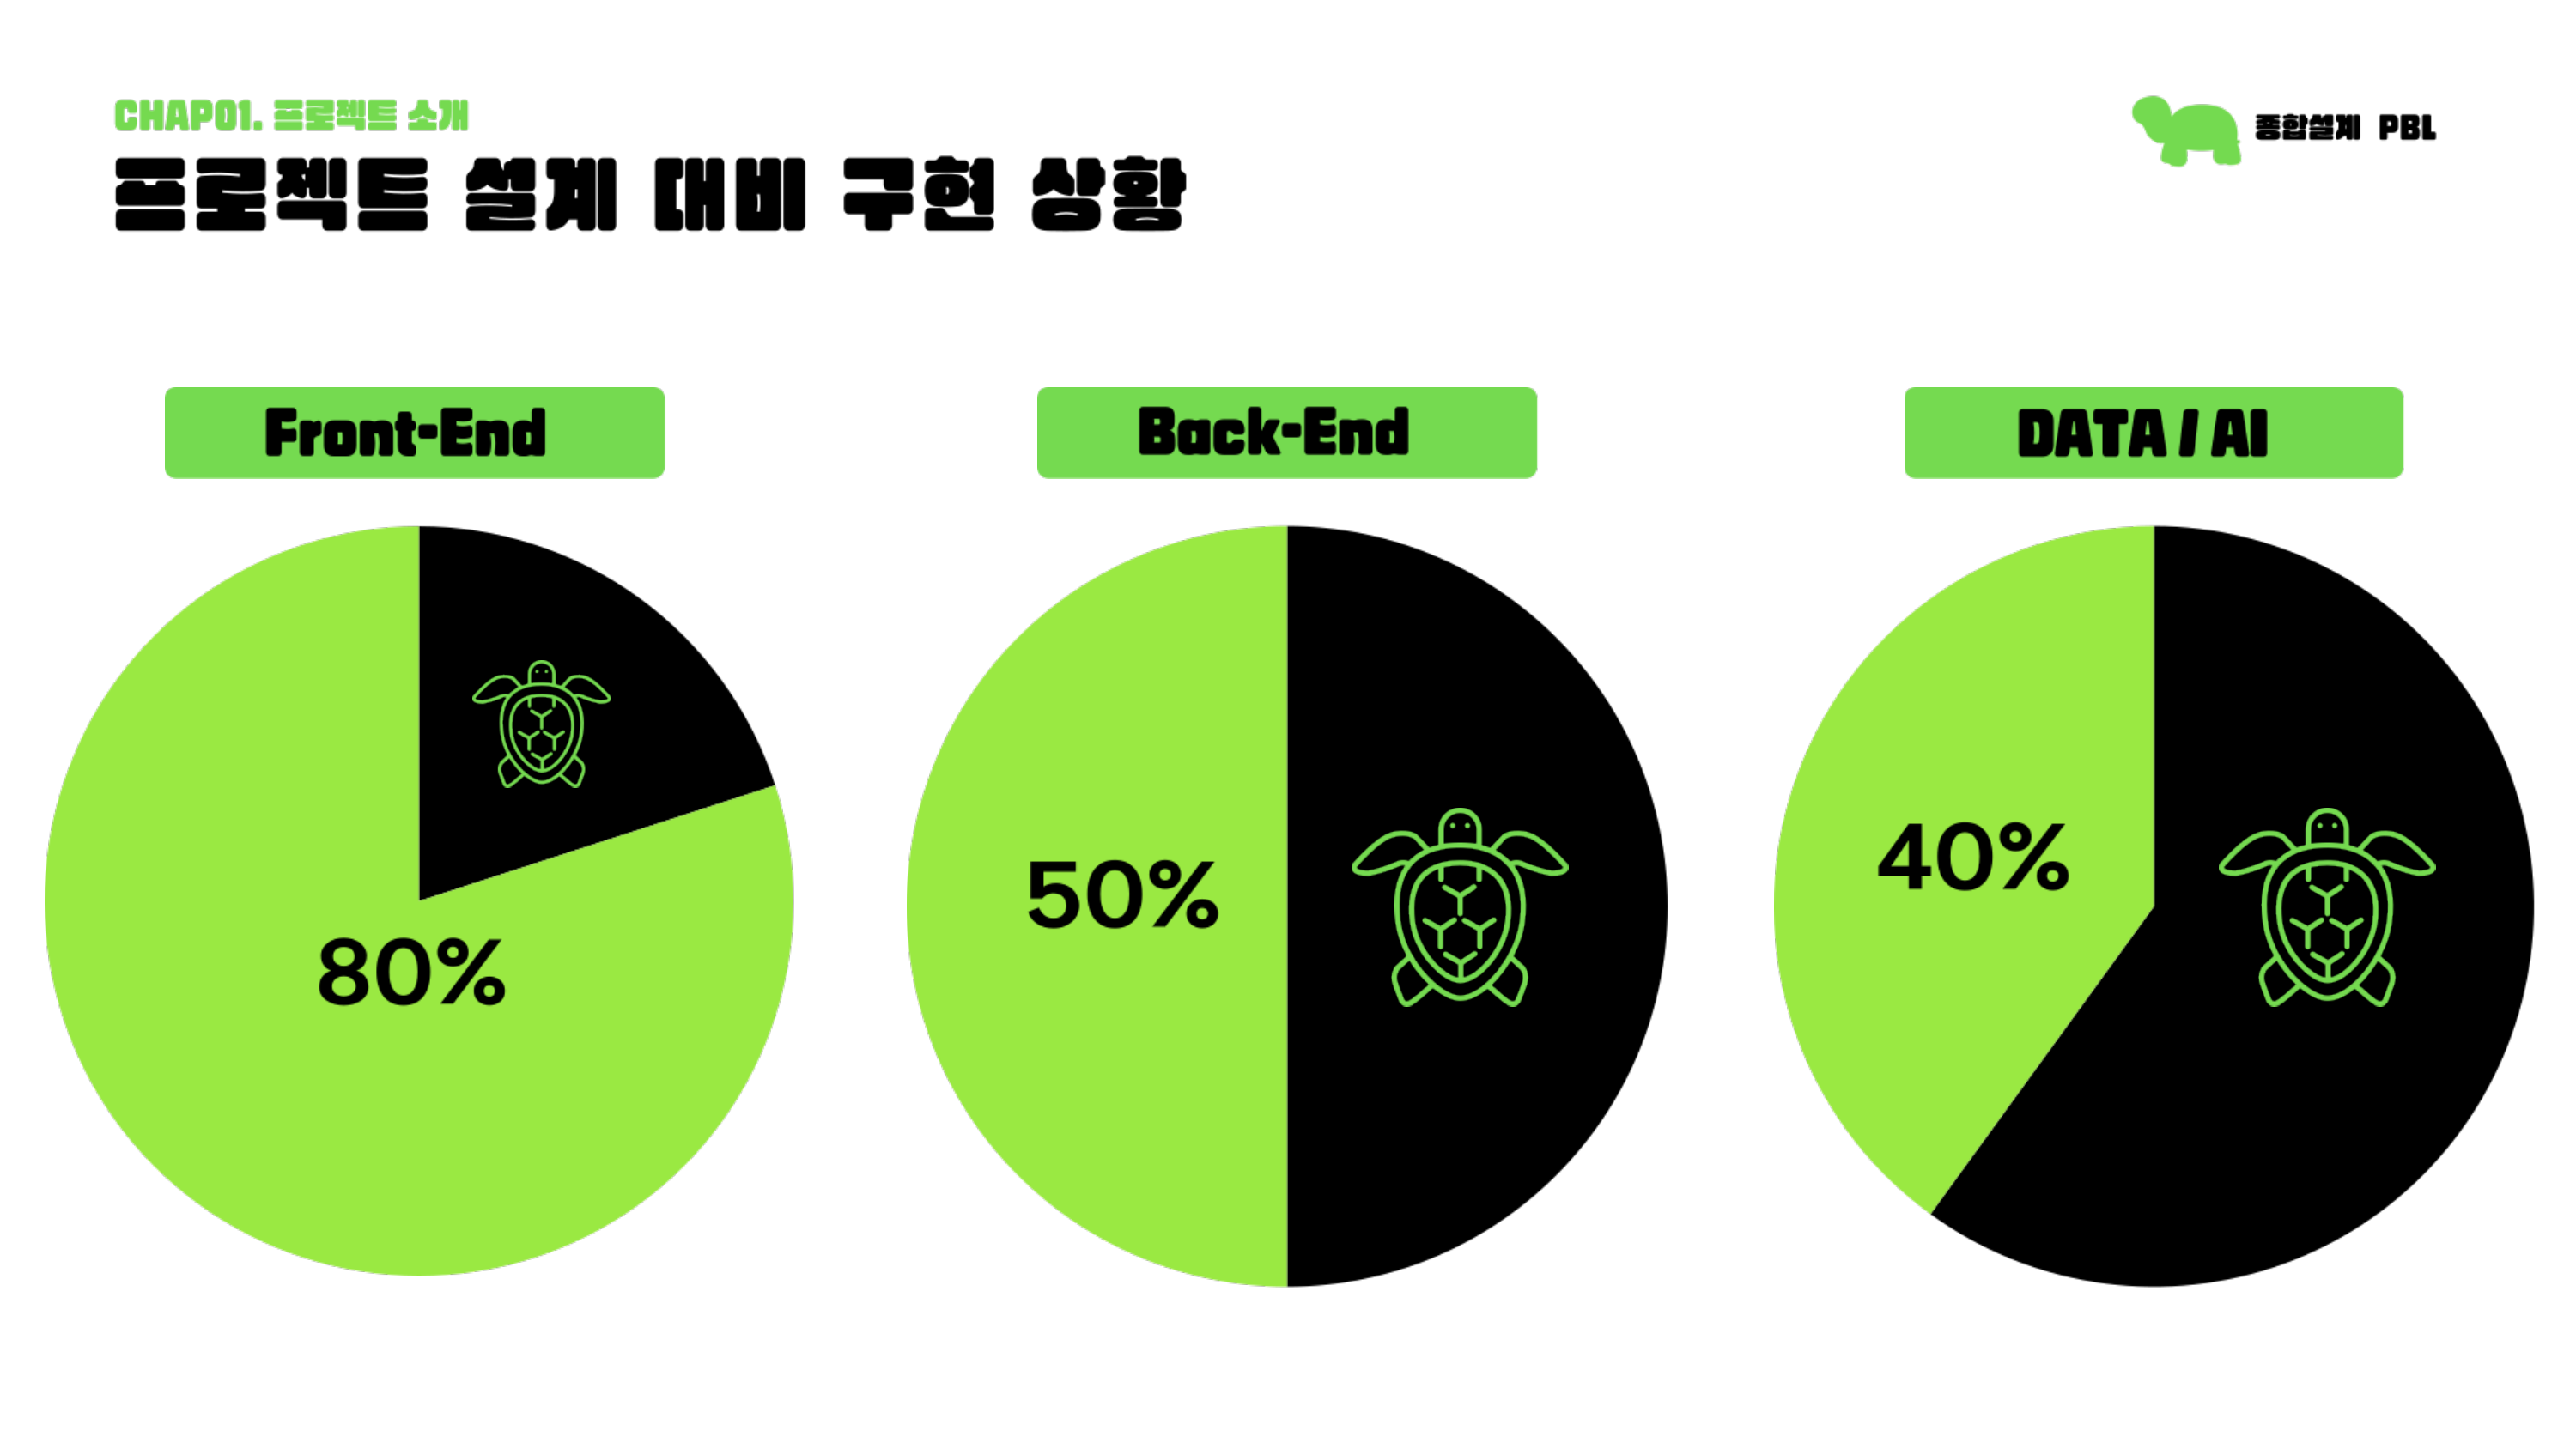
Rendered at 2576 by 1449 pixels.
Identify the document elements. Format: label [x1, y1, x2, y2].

text_box [2128, 94, 2501, 170]
text_box [472, 660, 611, 788]
picture [44, 389, 796, 1327]
picture [101, 88, 1225, 270]
text_box [1436, 387, 1539, 474]
text_box [165, 387, 228, 479]
picture [1773, 391, 2536, 1340]
text_box [1904, 387, 2406, 474]
text_box [571, 387, 666, 479]
text_box [1037, 387, 1094, 474]
text_box [2218, 807, 2436, 1008]
text_box [1352, 807, 1569, 1008]
picture [907, 388, 1669, 1340]
